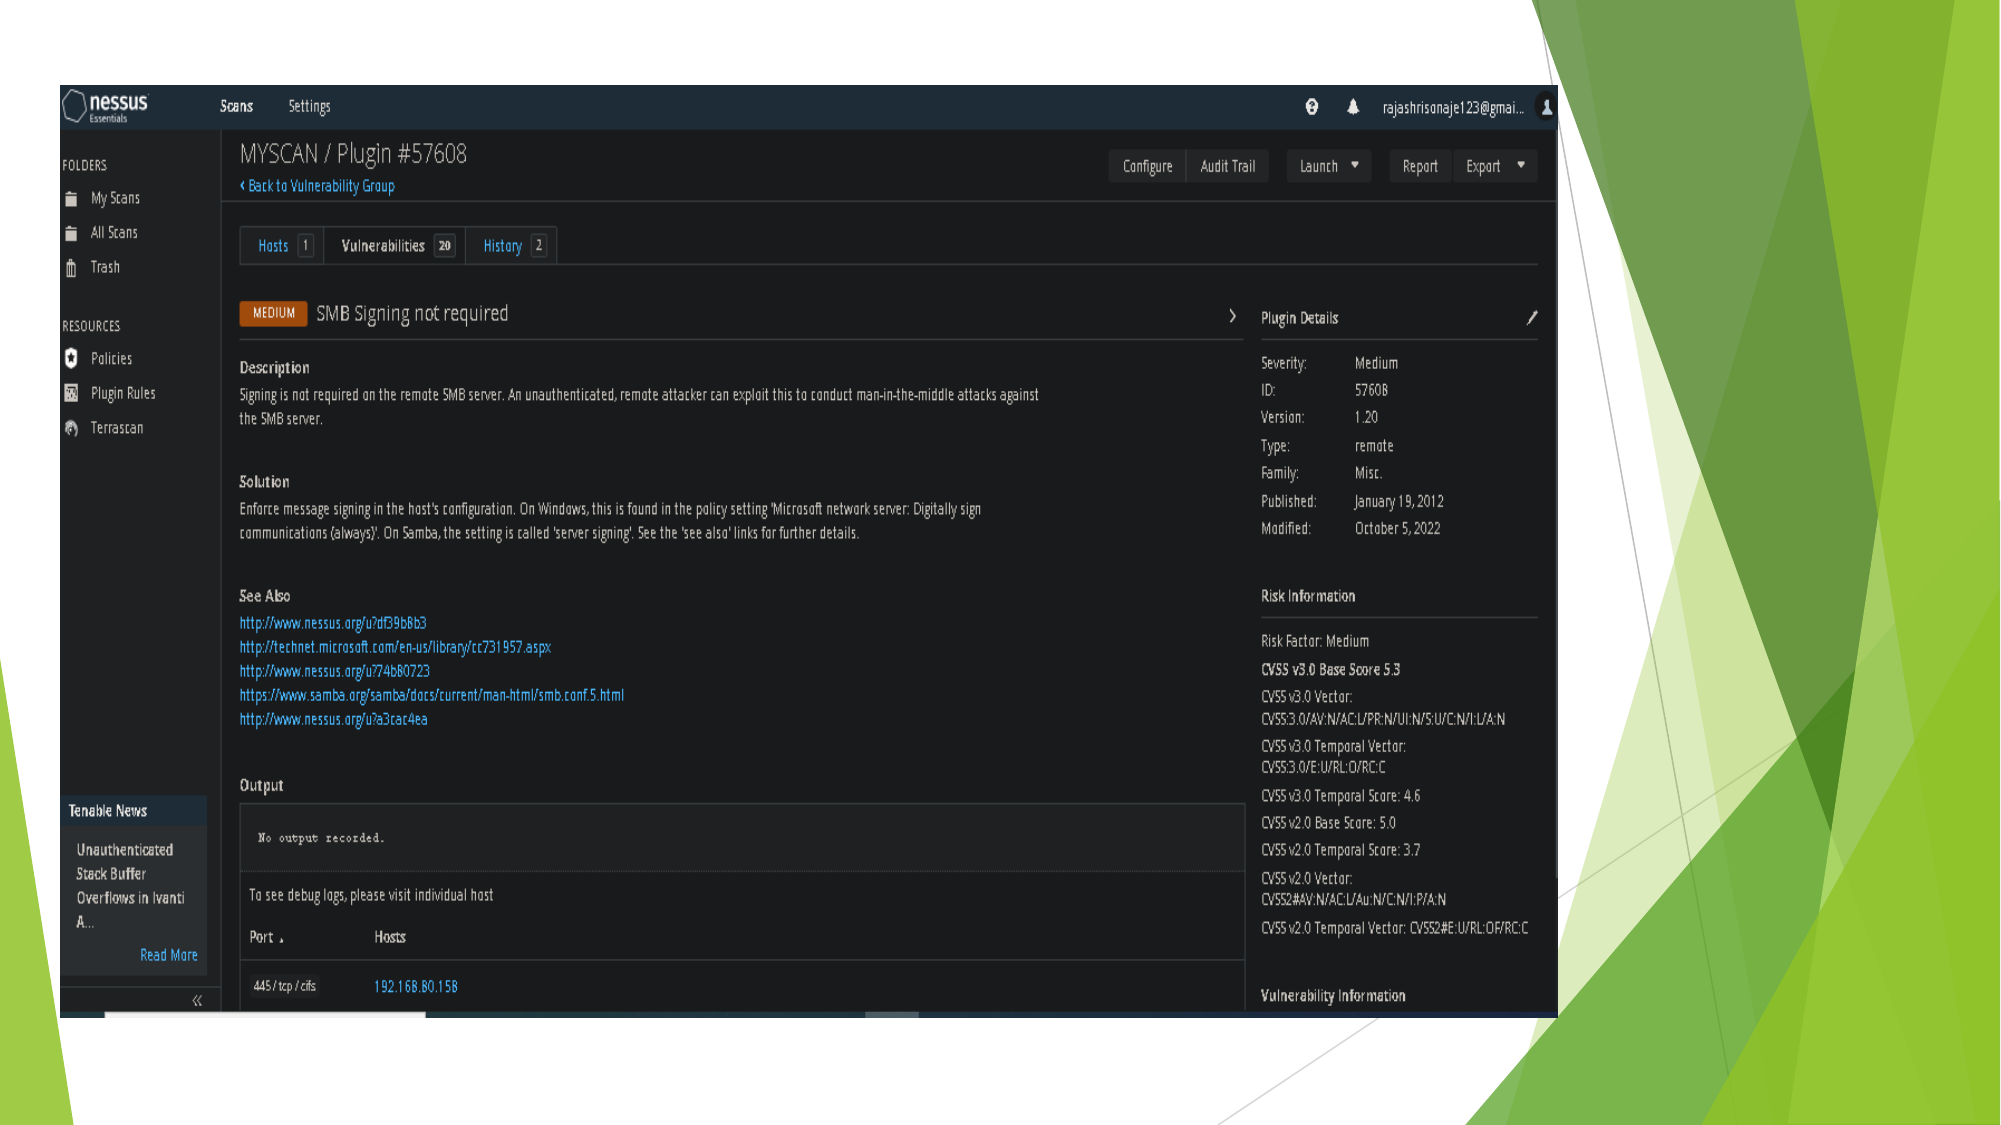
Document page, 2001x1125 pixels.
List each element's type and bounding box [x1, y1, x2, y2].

picture [60, 85, 1559, 1018]
